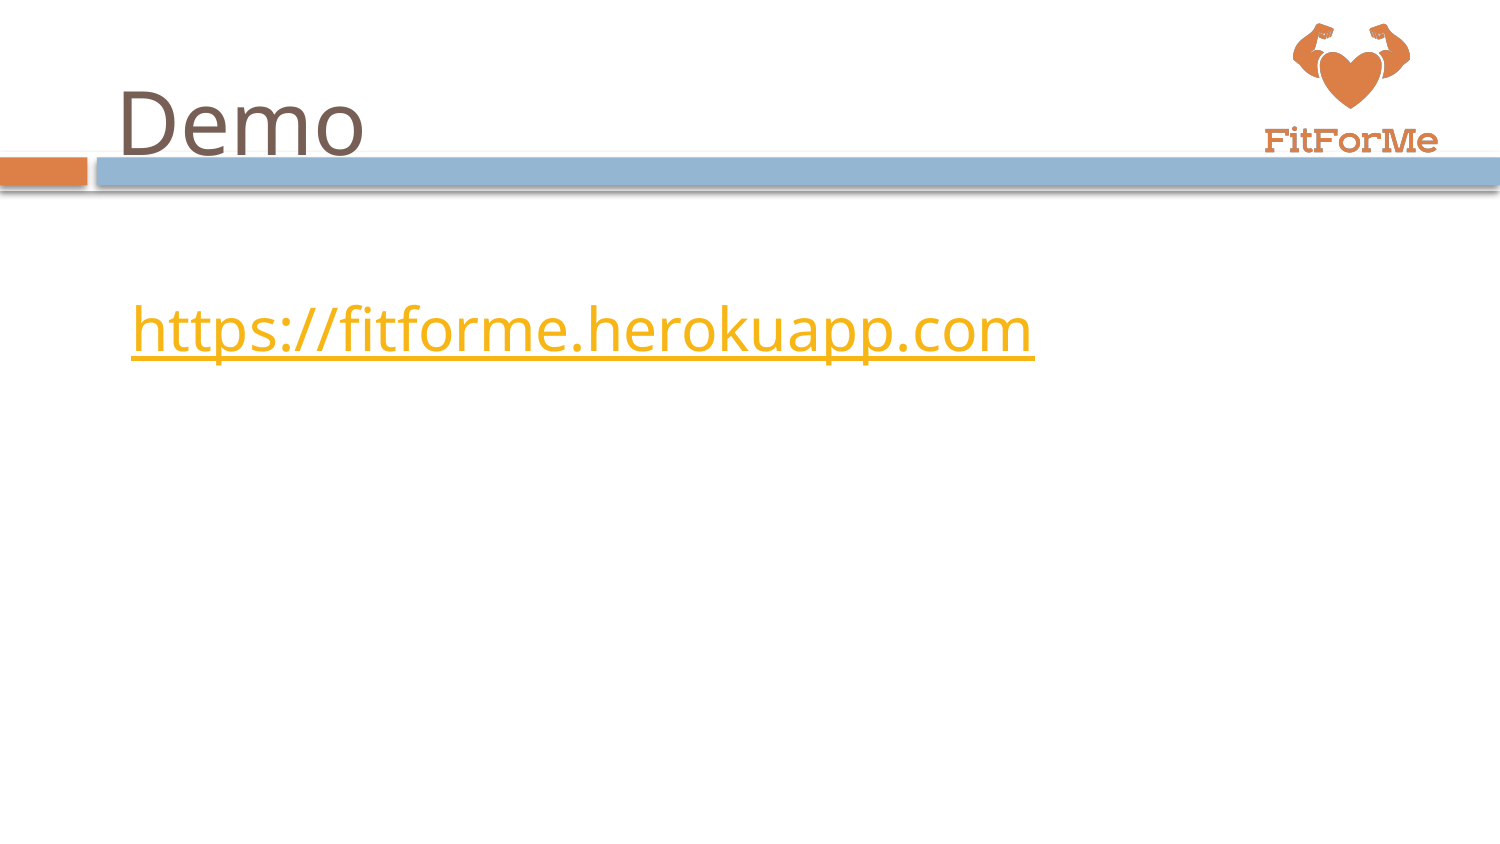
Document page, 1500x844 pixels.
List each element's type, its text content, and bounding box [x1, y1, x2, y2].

list https://fitforme.herokuapp.com [100, 196, 1438, 750]
title Demo [100, 58, 1438, 181]
picture [1254, 12, 1449, 164]
